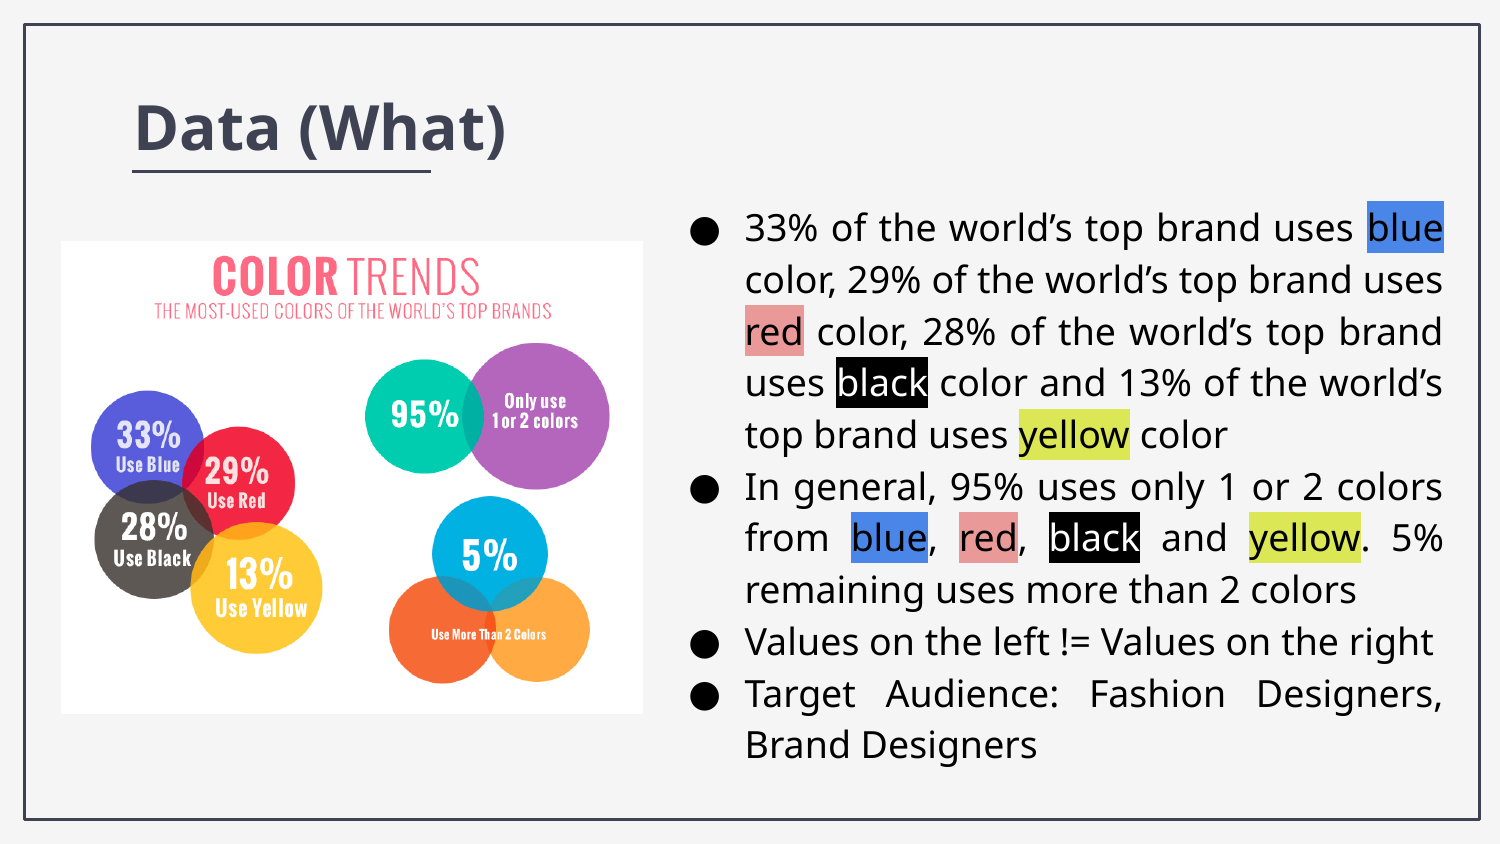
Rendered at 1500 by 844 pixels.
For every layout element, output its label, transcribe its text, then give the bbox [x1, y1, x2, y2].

subtitle 33% of the world’s top brand uses blue color, 29% of the world’s top brand uses red color, 28% of the world’s top brand uses black color and 13% of the world’s top brand uses yellow color In general, 95% uses only 1 or 2 colors from blue, red, black and yellow. 5% remaining uses more than 2 colors Values on the left != Values on the right Target Audience: Fashion Designers, Brand Designers [654, 182, 1460, 773]
title Data (What) [118, 72, 1114, 167]
picture [61, 240, 643, 714]
